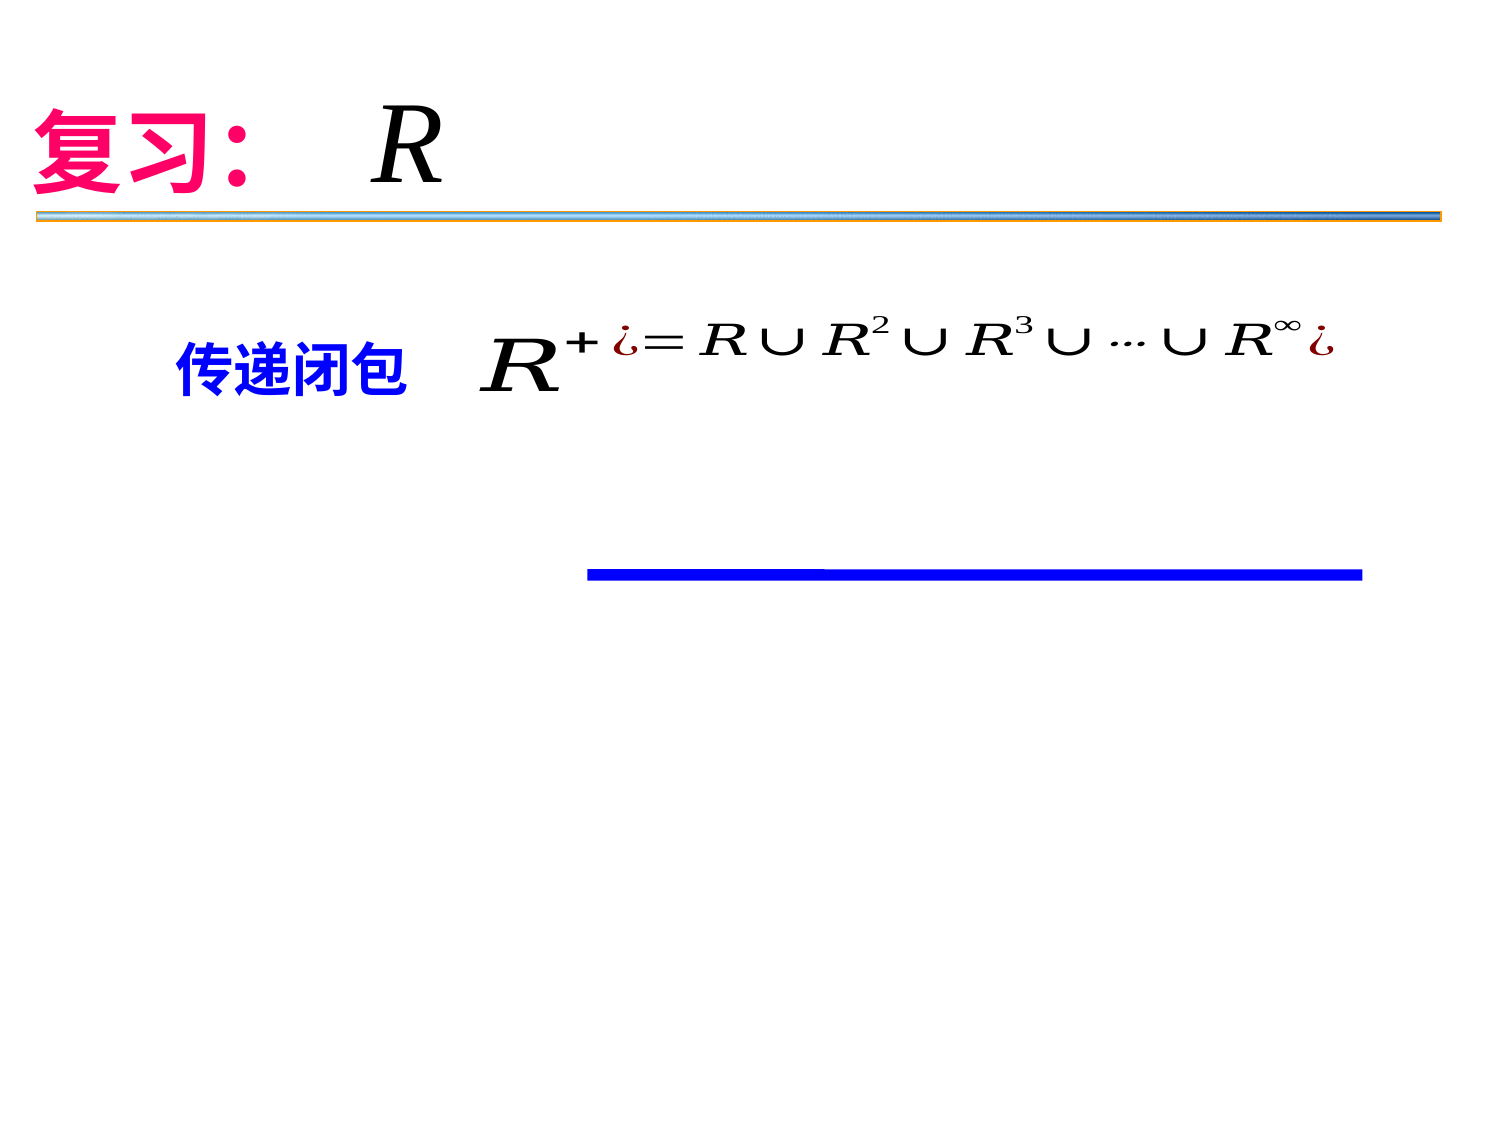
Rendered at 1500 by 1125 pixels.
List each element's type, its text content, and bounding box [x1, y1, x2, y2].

text_box 传递闭包 [160, 324, 424, 411]
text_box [349, 74, 469, 202]
text_box 复习： [16, 87, 400, 213]
picture [37, 212, 1441, 221]
